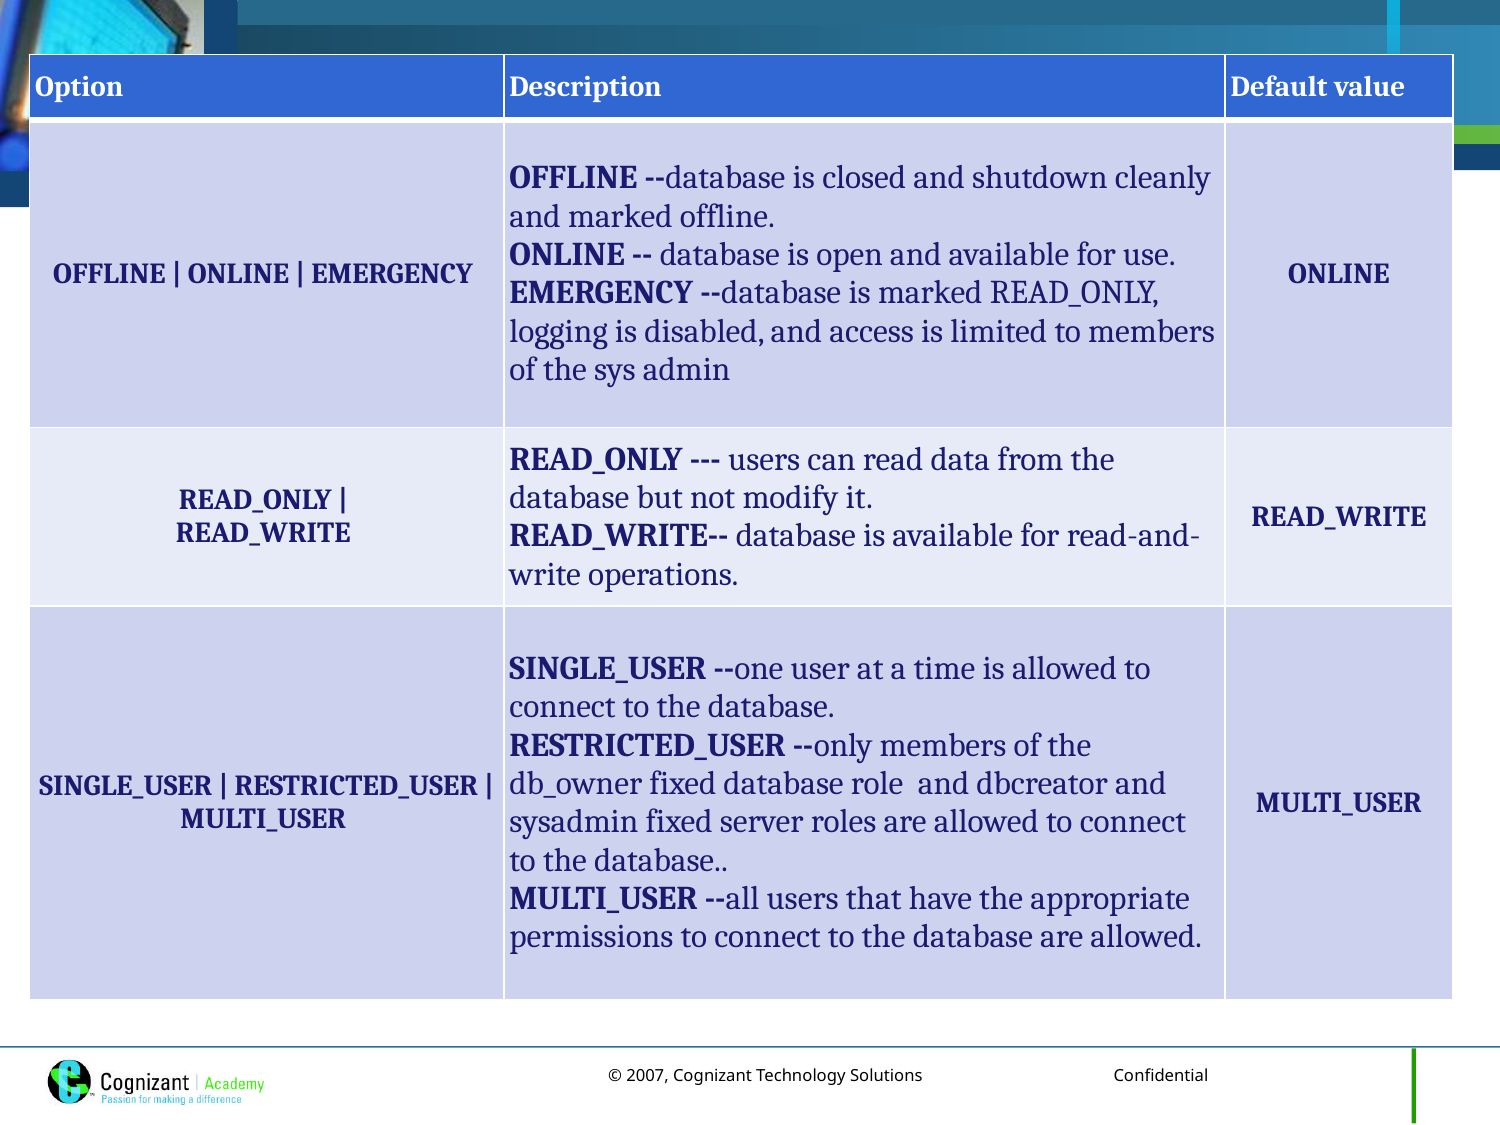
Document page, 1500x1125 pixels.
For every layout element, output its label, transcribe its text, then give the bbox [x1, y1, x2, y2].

table_cell OFFLINE | ONLINE | EMERGENCY [30, 123, 503, 427]
table_cell SINGLE_USER | RESTRICTED_USER | MULTI_USER [30, 607, 503, 999]
table_cell OFFLINE --database is closed and shutdown cleanly and marked offline. ONLINE -- database is open and available for use. EMERGENCY --database is marked READ_ONLY, logging is disabled, and access is limited to members of the sys admin [505, 123, 1224, 427]
table_cell READ_WRITE [1226, 428, 1452, 605]
picture [35, 1050, 275, 1119]
table_header Option [30, 55, 503, 117]
table_cell READ_ONLY --- users can read data from the database but not modify it. READ_WRITE-- database is available for read-and-write operations. [505, 428, 1224, 605]
table_cell ONLINE [1226, 123, 1452, 427]
table_cell READ_ONLY | READ_WRITE [30, 428, 503, 605]
table_header Default value [1226, 55, 1452, 117]
picture [0, 0, 204, 171]
table_header Description [505, 55, 1224, 117]
table_cell SINGLE_USER --one user at a time is allowed to connect to the database. RESTRICTED_USER --only members of the db_owner fixed database role and dbcreator and sysadmin fixed server roles are allowed to connect to the database.. MULTI_USER --all users that have the appropriate permissions to connect to the database are allowed. [505, 607, 1224, 999]
table_cell MULTI_USER [1226, 607, 1452, 999]
